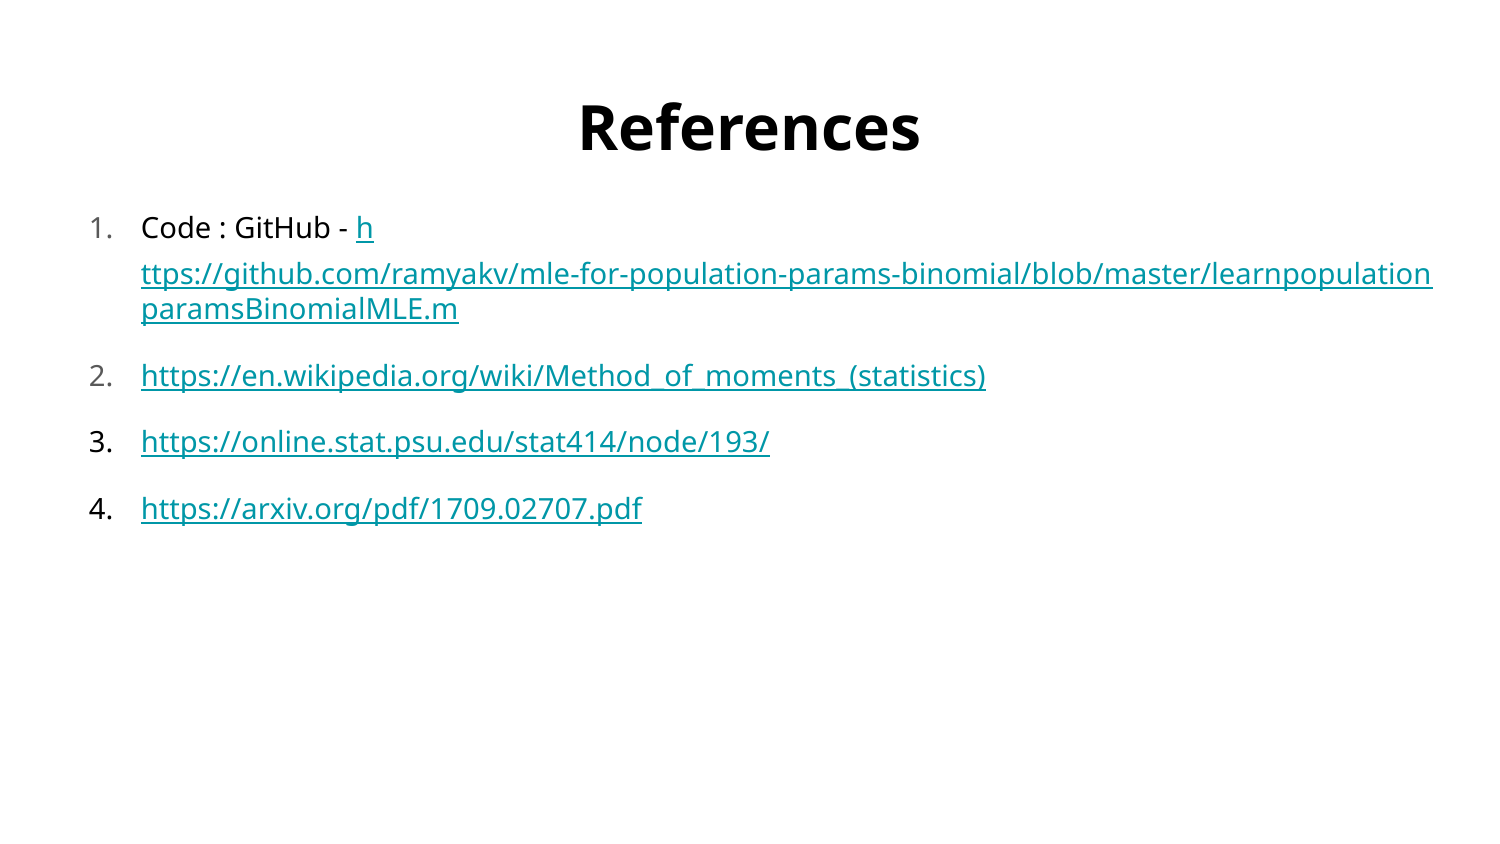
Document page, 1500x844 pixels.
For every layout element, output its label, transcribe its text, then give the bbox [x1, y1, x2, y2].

text_box References [51, 72, 1449, 167]
text_box Code : GitHub - https://github.com/ramyakv/mle-for-population-params-binomial/blob/master/learnpopulationparamsBinomialMLE.m https://en.wikipedia.org/wiki/Method_of_moments_(statistics) https://online.stat.psu.edu/stat414/node/193/ https://arxiv.org/pdf/1709.02707.pdf [51, 188, 1449, 750]
